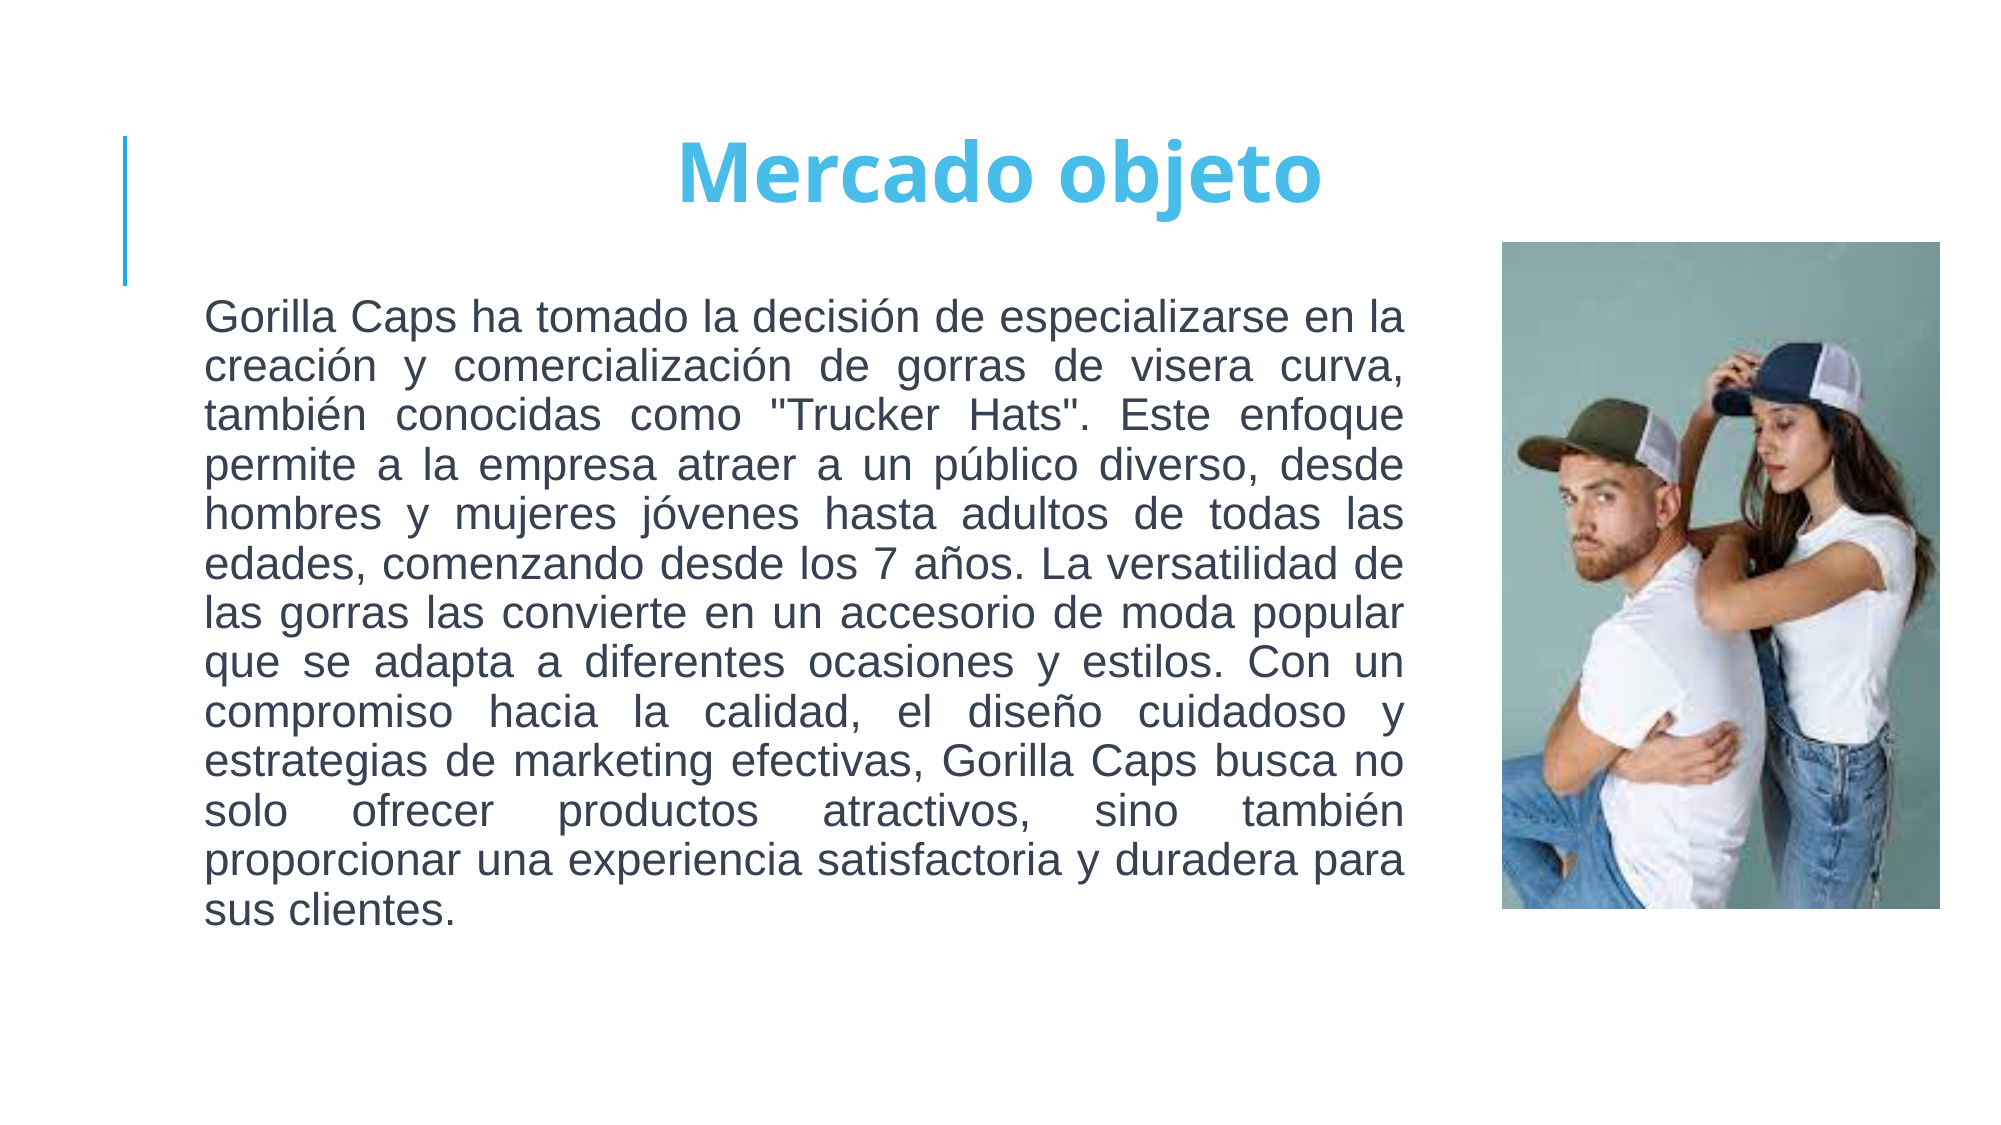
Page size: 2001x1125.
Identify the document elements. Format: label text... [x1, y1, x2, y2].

list Gorilla Caps ha tomado la decisión de especializarse en la creación y comercialización de gorras de visera curva, también conocidas como "Trucker Hats". Este enfoque permite a la empresa atraer a un público diverso, desde hombres y mujeres jóvenes hasta adultos de todas las edades, comenzando desde los 7 años. La versatilidad de las gorras las convierte en un accesorio de moda popular que se adapta a diferentes ocasiones y estilos. Con un compromiso hacia la calidad, el diseño cuidadoso y estrategias de marketing efectivas, Gorilla Caps busca no solo ofrecer productos atractivos, sino también proporcionar una experiencia satisfactoria y duradera para sus clientes. [196, 285, 1414, 1036]
picture [1502, 242, 1941, 909]
list Mercado objeto [595, 109, 1405, 243]
